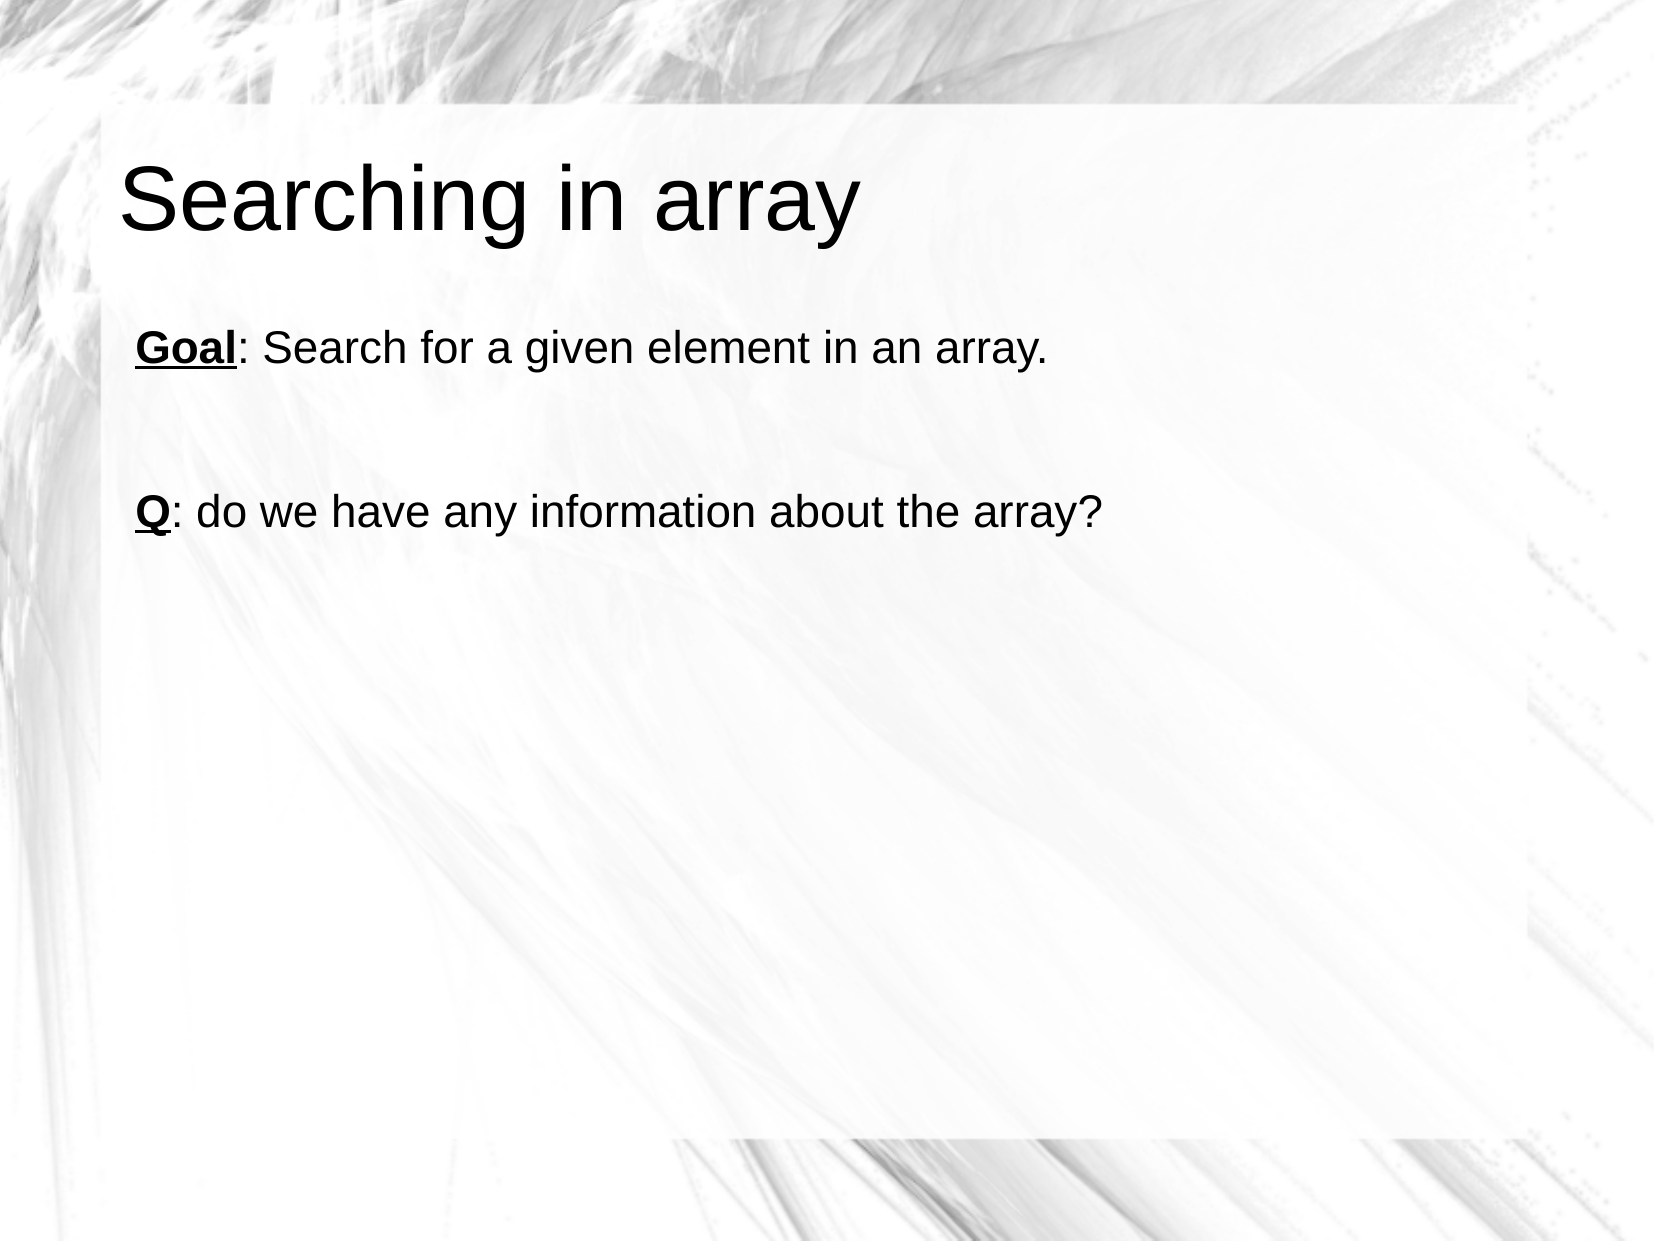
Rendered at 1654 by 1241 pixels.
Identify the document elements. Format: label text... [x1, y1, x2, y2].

list Goal: Search for a given element in an array. Q: do we have any information about the array? [118, 319, 1571, 1109]
picture [0, 0, 1654, 1241]
title Searching in array [118, 112, 1506, 281]
